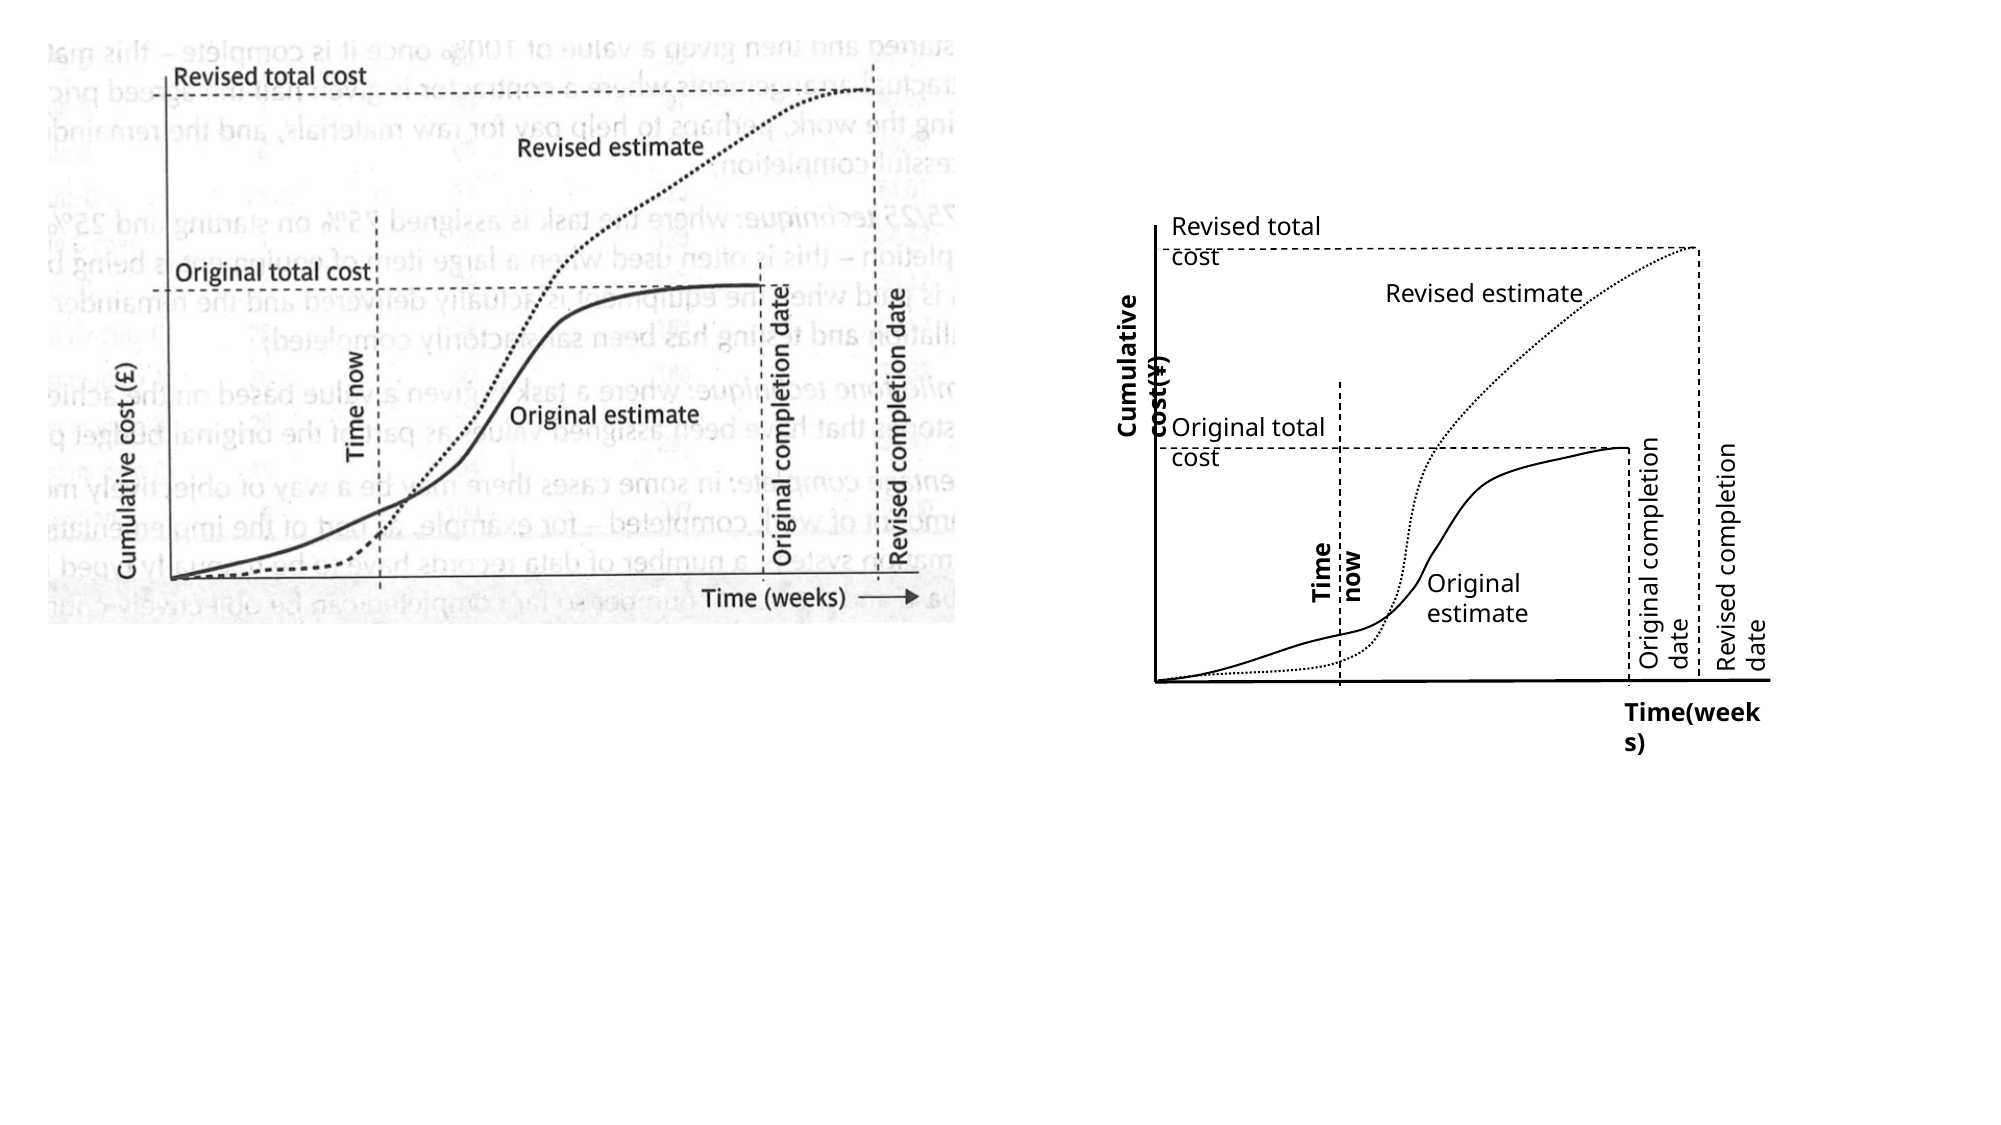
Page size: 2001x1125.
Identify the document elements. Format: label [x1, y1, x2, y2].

picture [47, 40, 955, 624]
text_box [1103, 202, 1783, 735]
